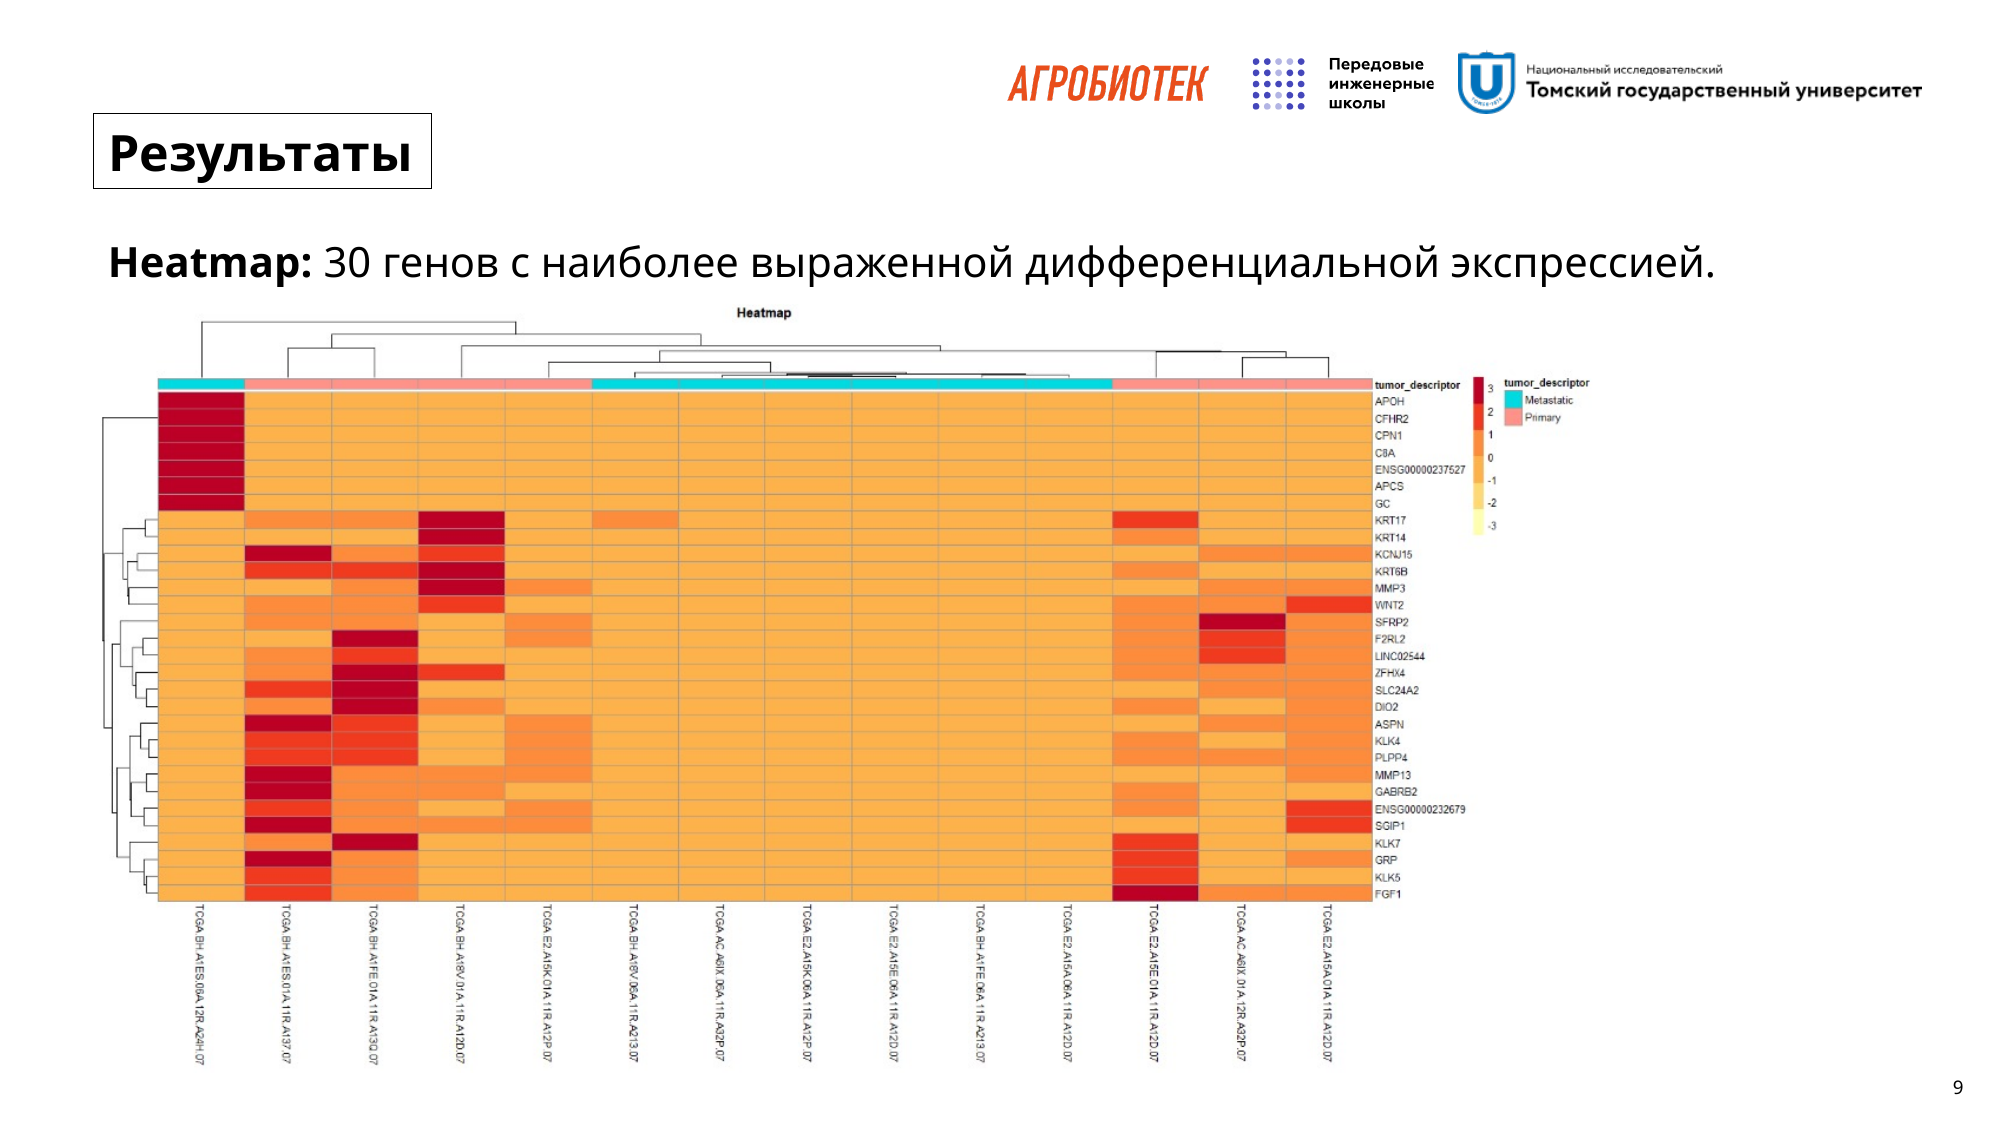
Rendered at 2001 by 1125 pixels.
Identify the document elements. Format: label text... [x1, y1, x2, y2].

picture [1252, 57, 1434, 110]
slide_number 9 [1908, 1058, 1979, 1119]
picture [100, 304, 1610, 1074]
text_box Результаты [93, 113, 432, 189]
picture [1458, 49, 1922, 114]
subtitle Heatmap: 30 генов с наиболее выраженной дифференциальной экспрессией. [92, 203, 1900, 1036]
picture [1007, 65, 1209, 101]
